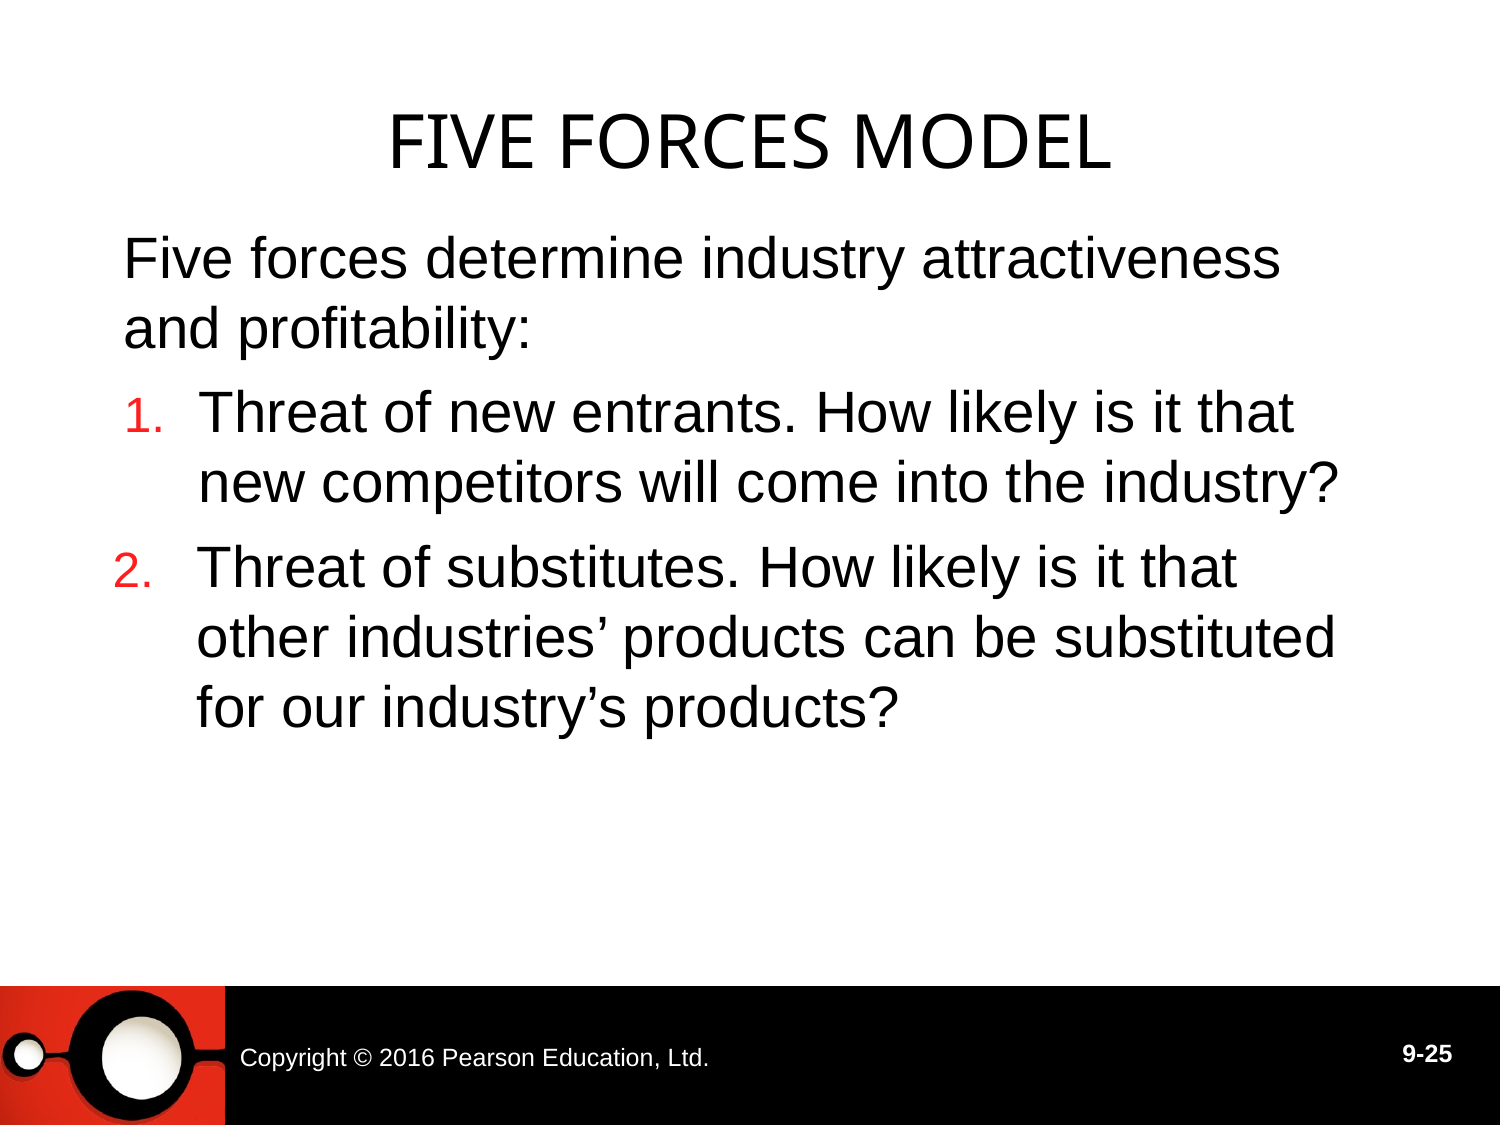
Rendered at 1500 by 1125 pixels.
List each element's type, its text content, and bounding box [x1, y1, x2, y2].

slide_number 9-25 [1387, 1026, 1500, 1087]
picture [0, 986, 225, 1125]
title Five Forces Model [112, 45, 1388, 212]
list Five forces determine industry attractiveness and profitability: Threat of new entrants. How likely is it that new competitors will come into the industry? Threat of substitutes. How likely is it that other industries’ products can be substituted for our industry’s products? [112, 212, 1388, 825]
footer Copyright © 2016 Pearson Education, Ltd. [225, 1026, 838, 1087]
